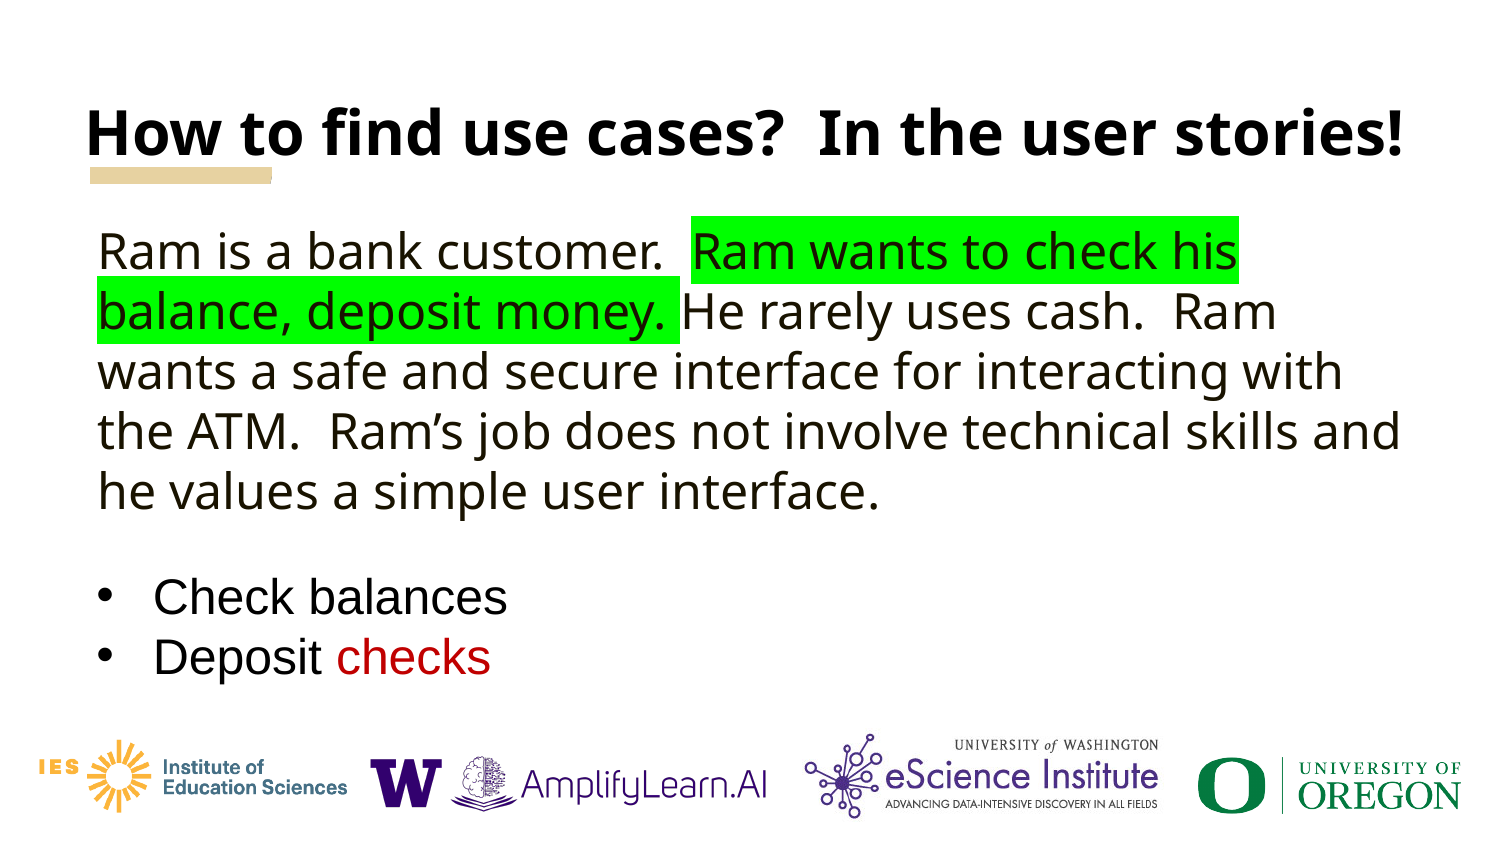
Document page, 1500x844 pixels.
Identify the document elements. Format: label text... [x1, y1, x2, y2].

picture [794, 723, 1187, 827]
title How to find use cases? In the user stories! [73, 87, 1465, 168]
picture [1198, 757, 1461, 814]
picture [90, 168, 272, 184]
picture [357, 732, 784, 821]
list Ram is a bank customer. Ram wants to check his balance, deposit money. He rarely uses cash. Ram wants a safe and secure interface for interacting with the ATM. Ram’s job does not involve technical skills and he values a simple user interface. [73, 214, 1419, 603]
text_box Check balances Deposit checks [81, 557, 832, 692]
picture [39, 739, 347, 813]
